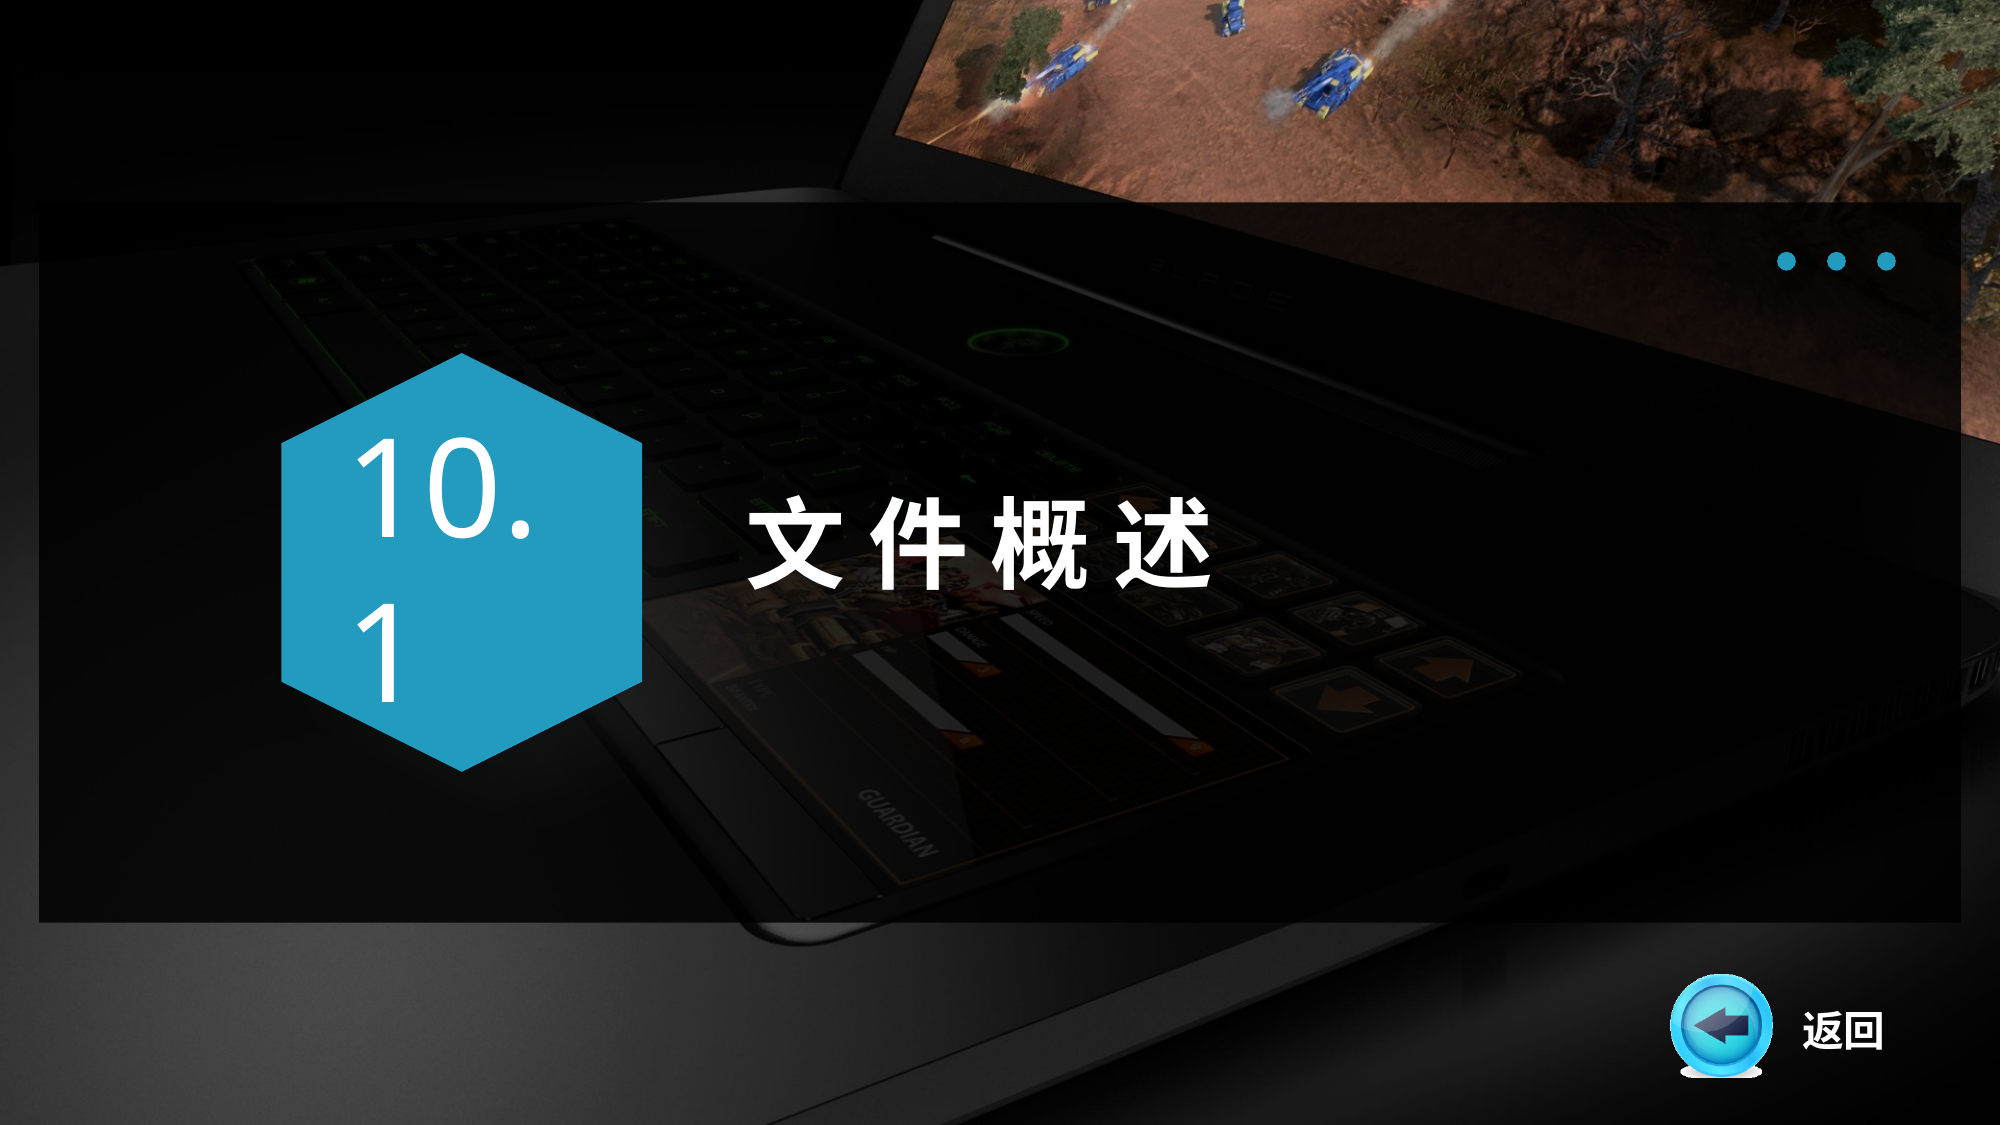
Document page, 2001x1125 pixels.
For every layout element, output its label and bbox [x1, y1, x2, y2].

text_box [1669, 972, 1902, 1078]
picture [0, 0, 2000, 1125]
